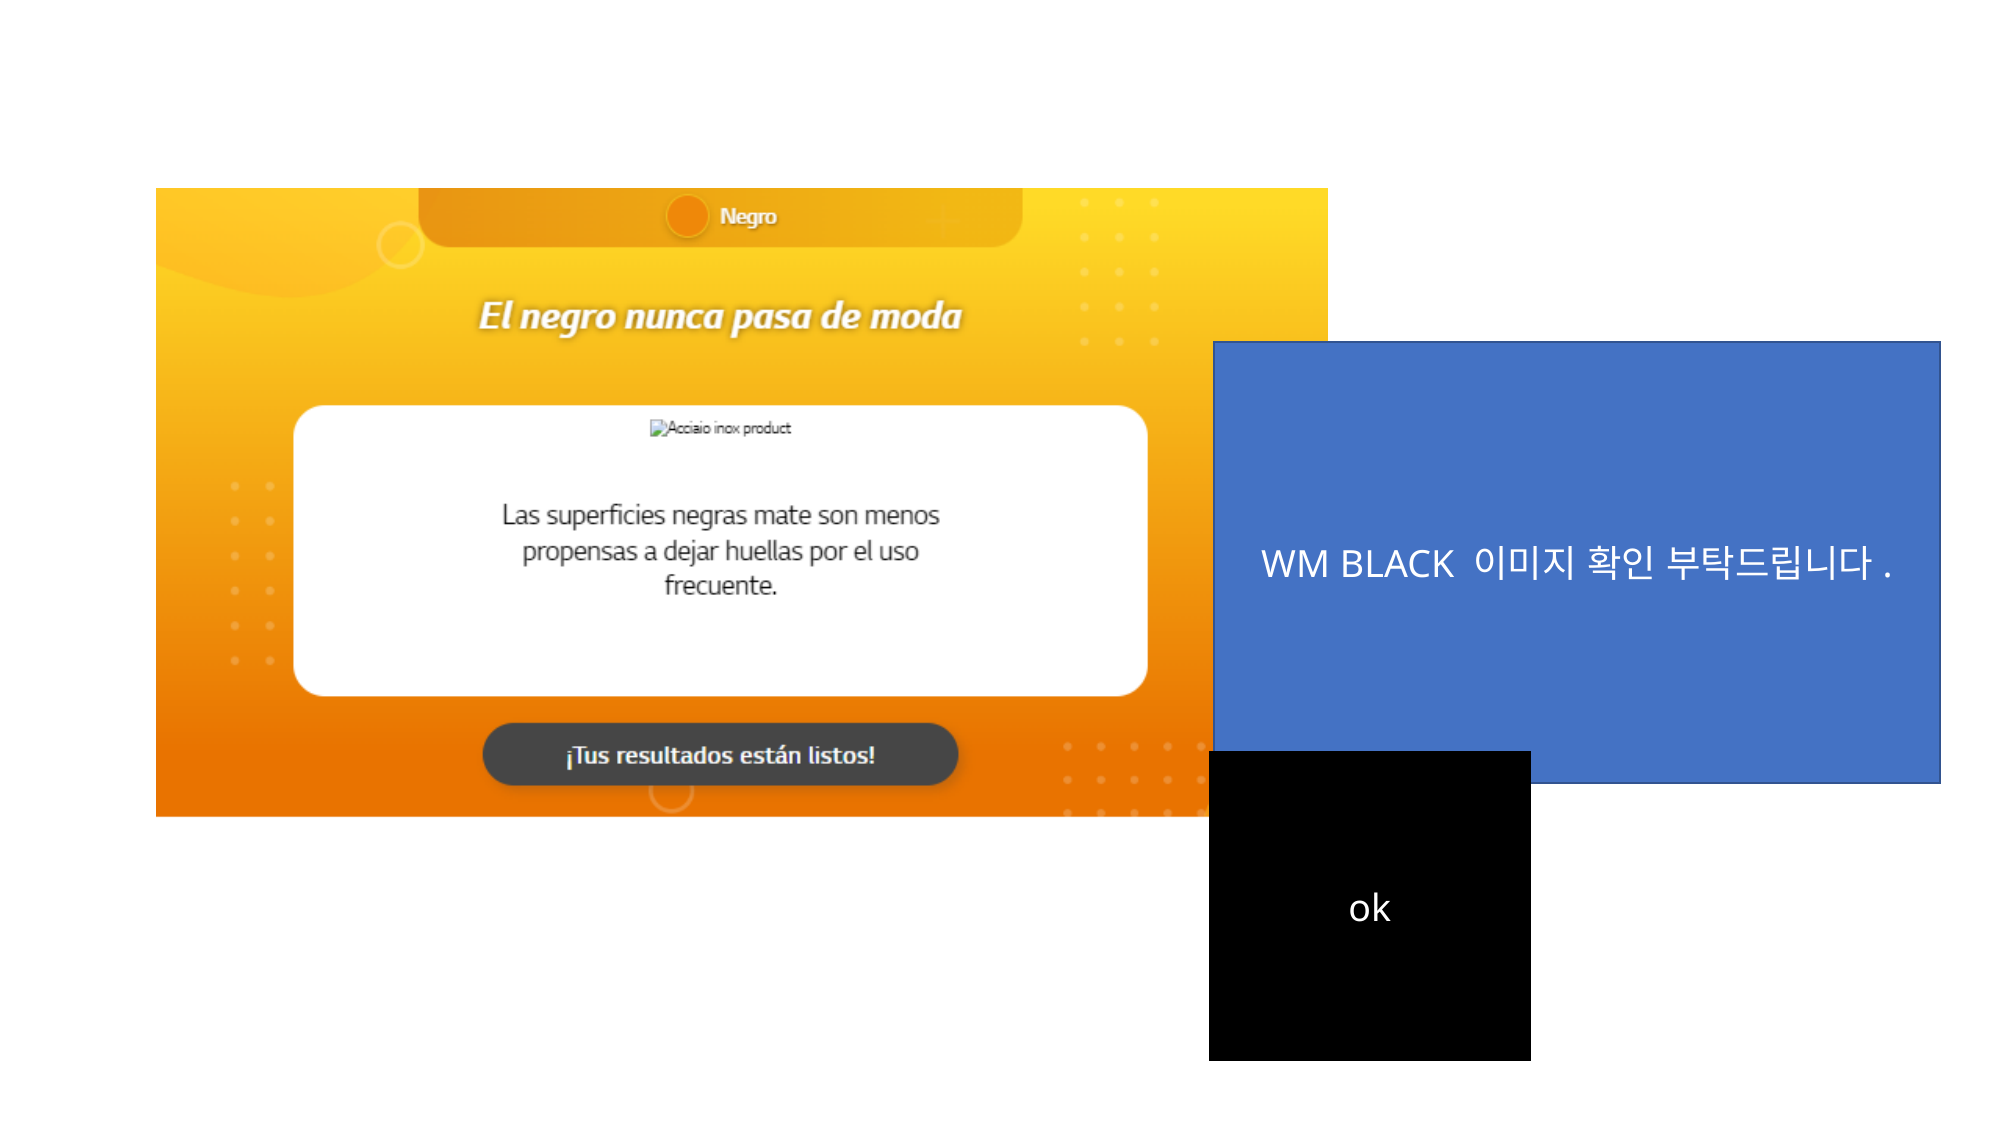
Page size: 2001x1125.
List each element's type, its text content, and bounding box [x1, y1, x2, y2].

text_box ok [1209, 751, 1531, 1061]
text_box WM BLACK 이미지 확인 부탁드립니다. [1328, 341, 1941, 784]
picture [156, 188, 1328, 875]
